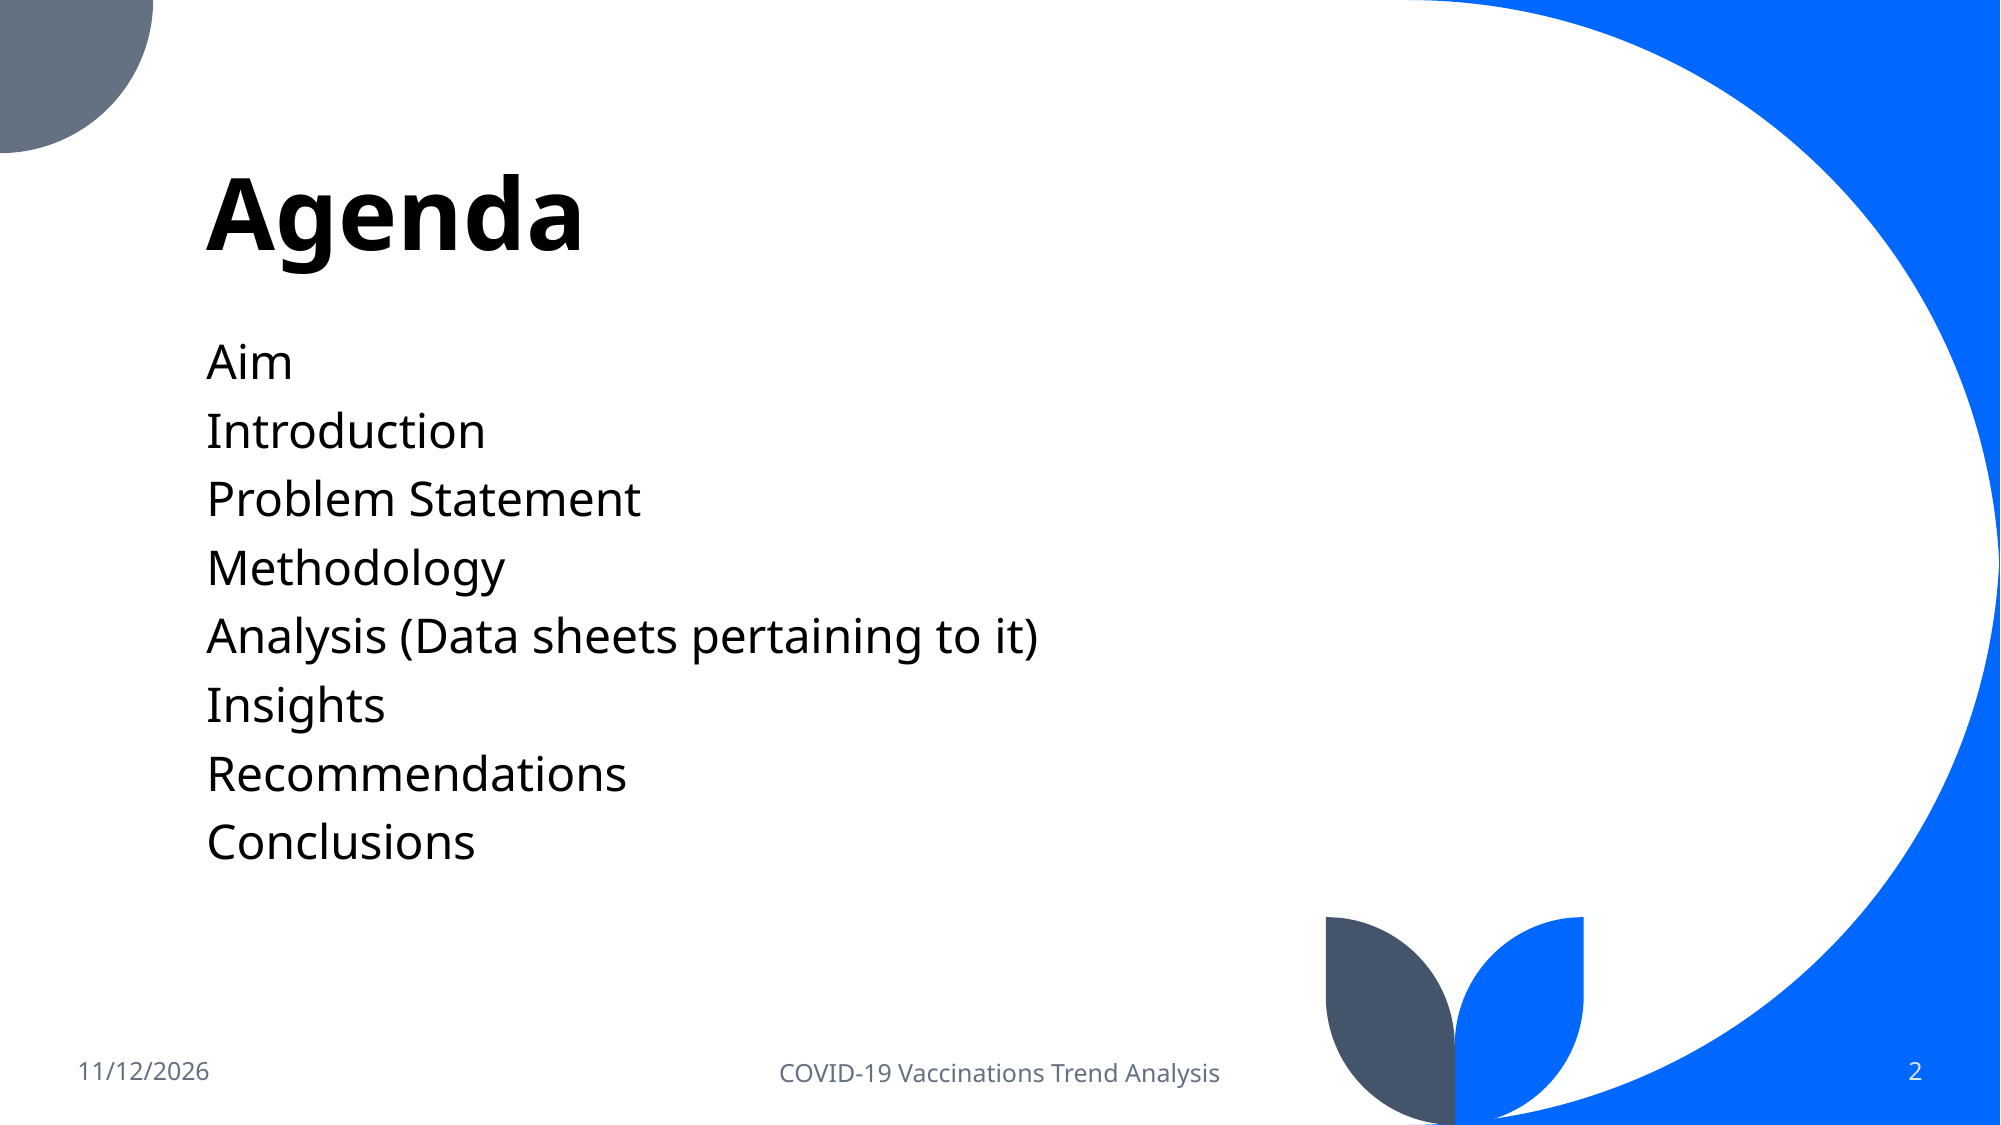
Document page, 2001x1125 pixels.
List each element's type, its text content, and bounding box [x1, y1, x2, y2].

title Agenda [191, 62, 1796, 280]
slide_number 2 [1665, 1042, 1938, 1103]
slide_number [62, 1042, 513, 1103]
list Aim Introduction Problem Statement Methodology Analysis (Data sheets pertaining to it) Insights Recommendations Conclusions [191, 330, 1796, 884]
footer COVID-19 Vaccinations Trend Analysis [662, 1042, 1338, 1103]
